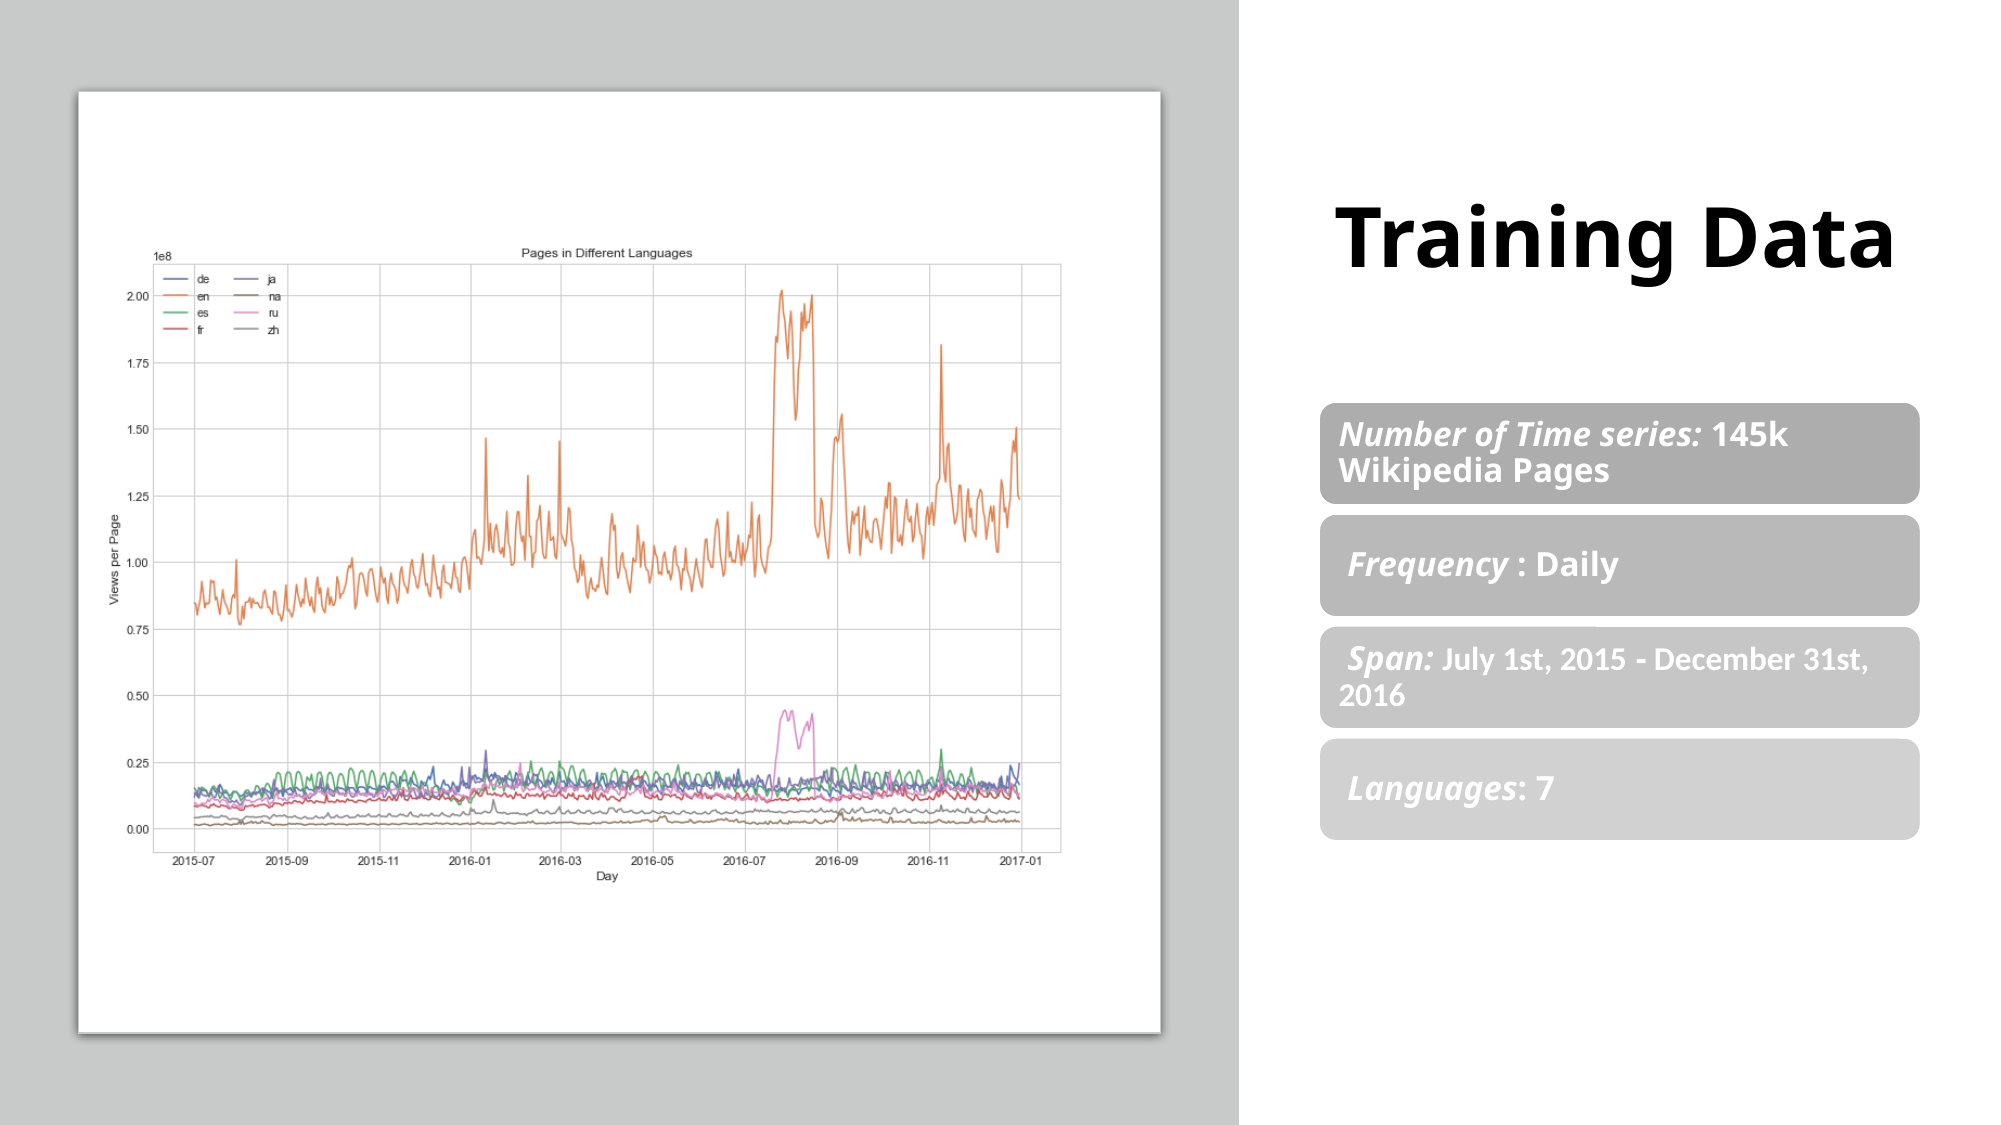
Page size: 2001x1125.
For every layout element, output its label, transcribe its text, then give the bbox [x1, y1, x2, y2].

picture [103, 241, 1068, 890]
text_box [1318, 391, 1922, 852]
text_box [0, 0, 1240, 1125]
text_box [78, 91, 1161, 1034]
title Training Data [1319, 103, 1922, 379]
